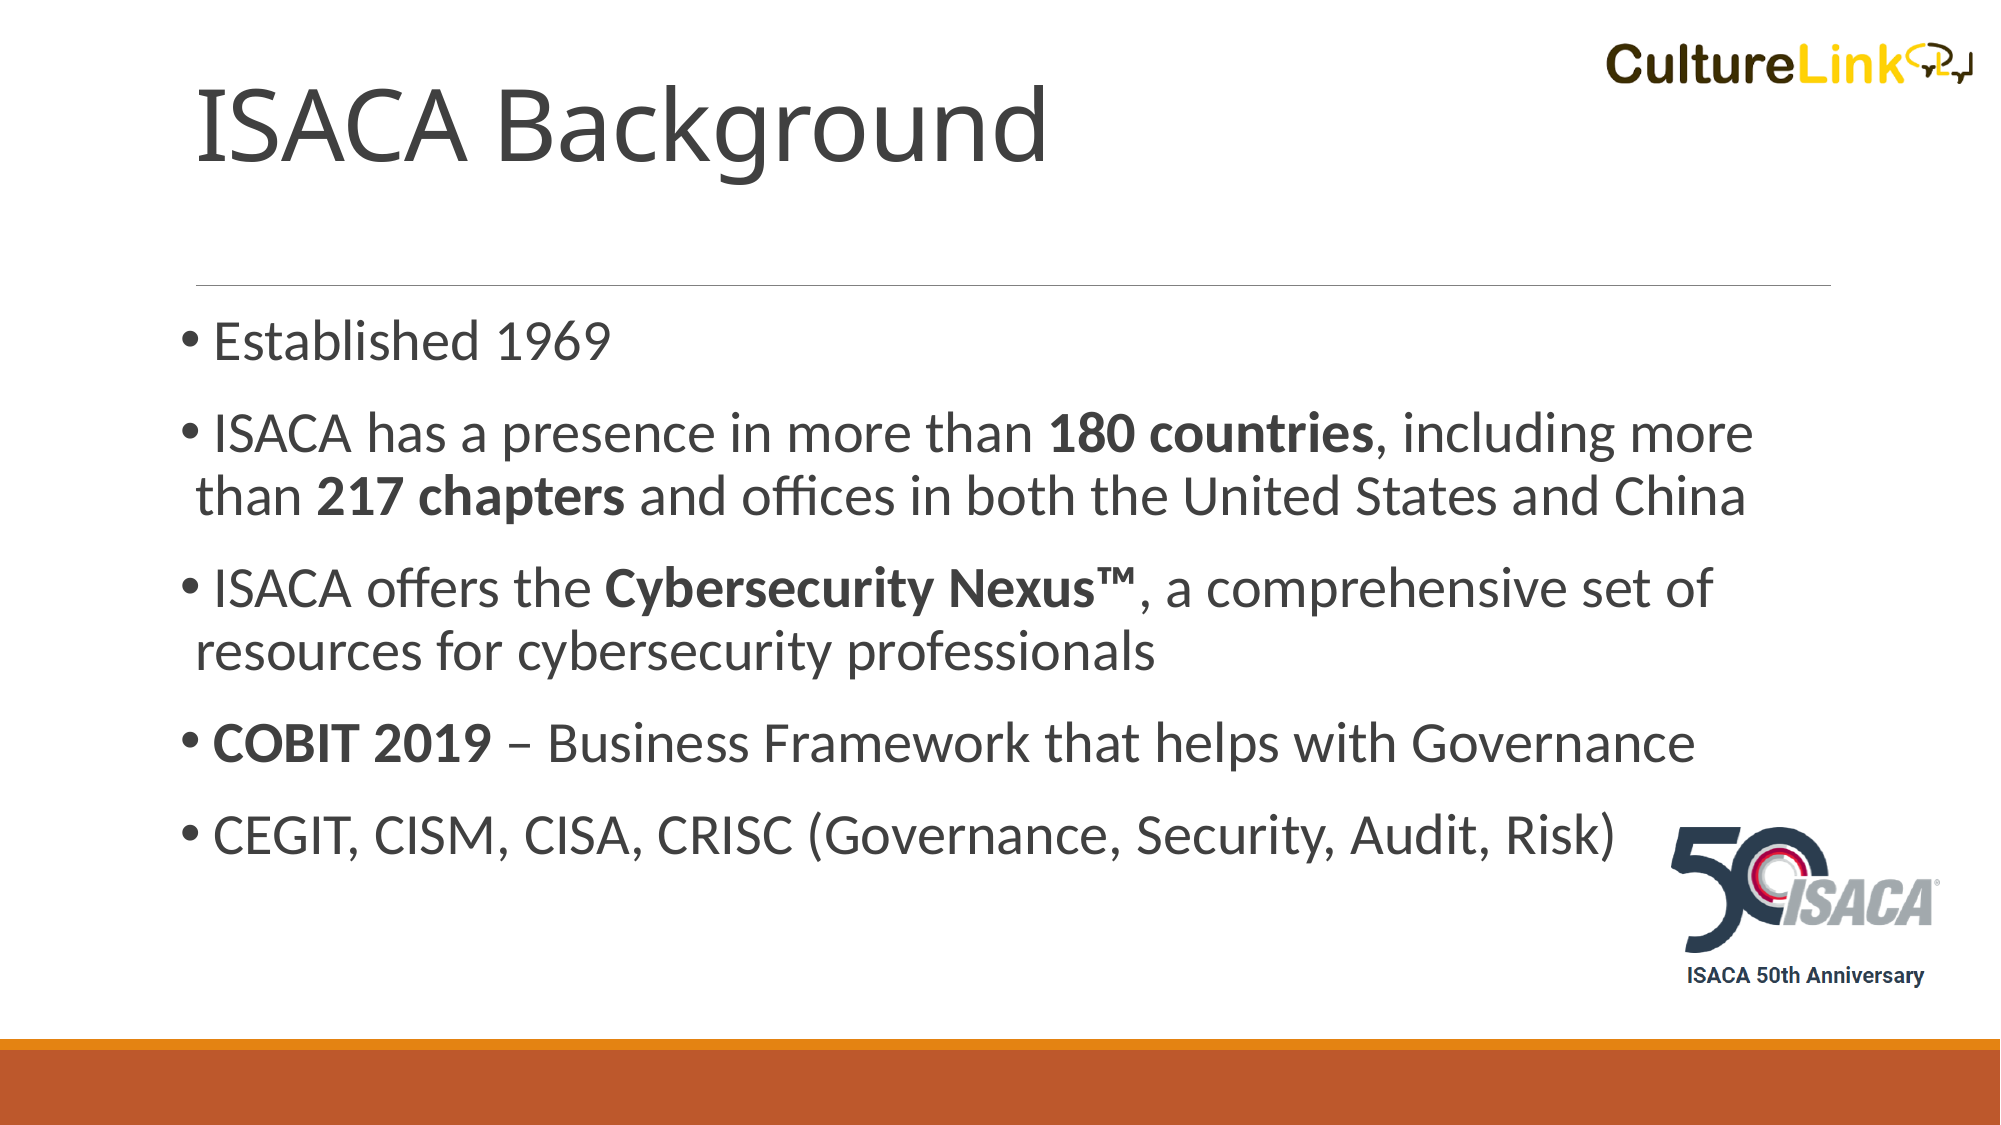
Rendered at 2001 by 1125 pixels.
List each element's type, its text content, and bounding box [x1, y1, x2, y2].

picture [1596, 26, 1989, 93]
list Established 1969 ISACA has a presence in more than 180 countries, including more than 217 chapters and offices in both the United States and China ISACA offers the Cybersecurity Nexus™, a comprehensive set of resources for cybersecurity professionals COBIT 2019 – Business Framework that helps with Governance CEGIT, CISM, CISA, CRISC (Governance, Security, Audit, Risk) [180, 302, 1830, 963]
picture [1656, 814, 1958, 1003]
title ISACA Background [180, 47, 1830, 190]
